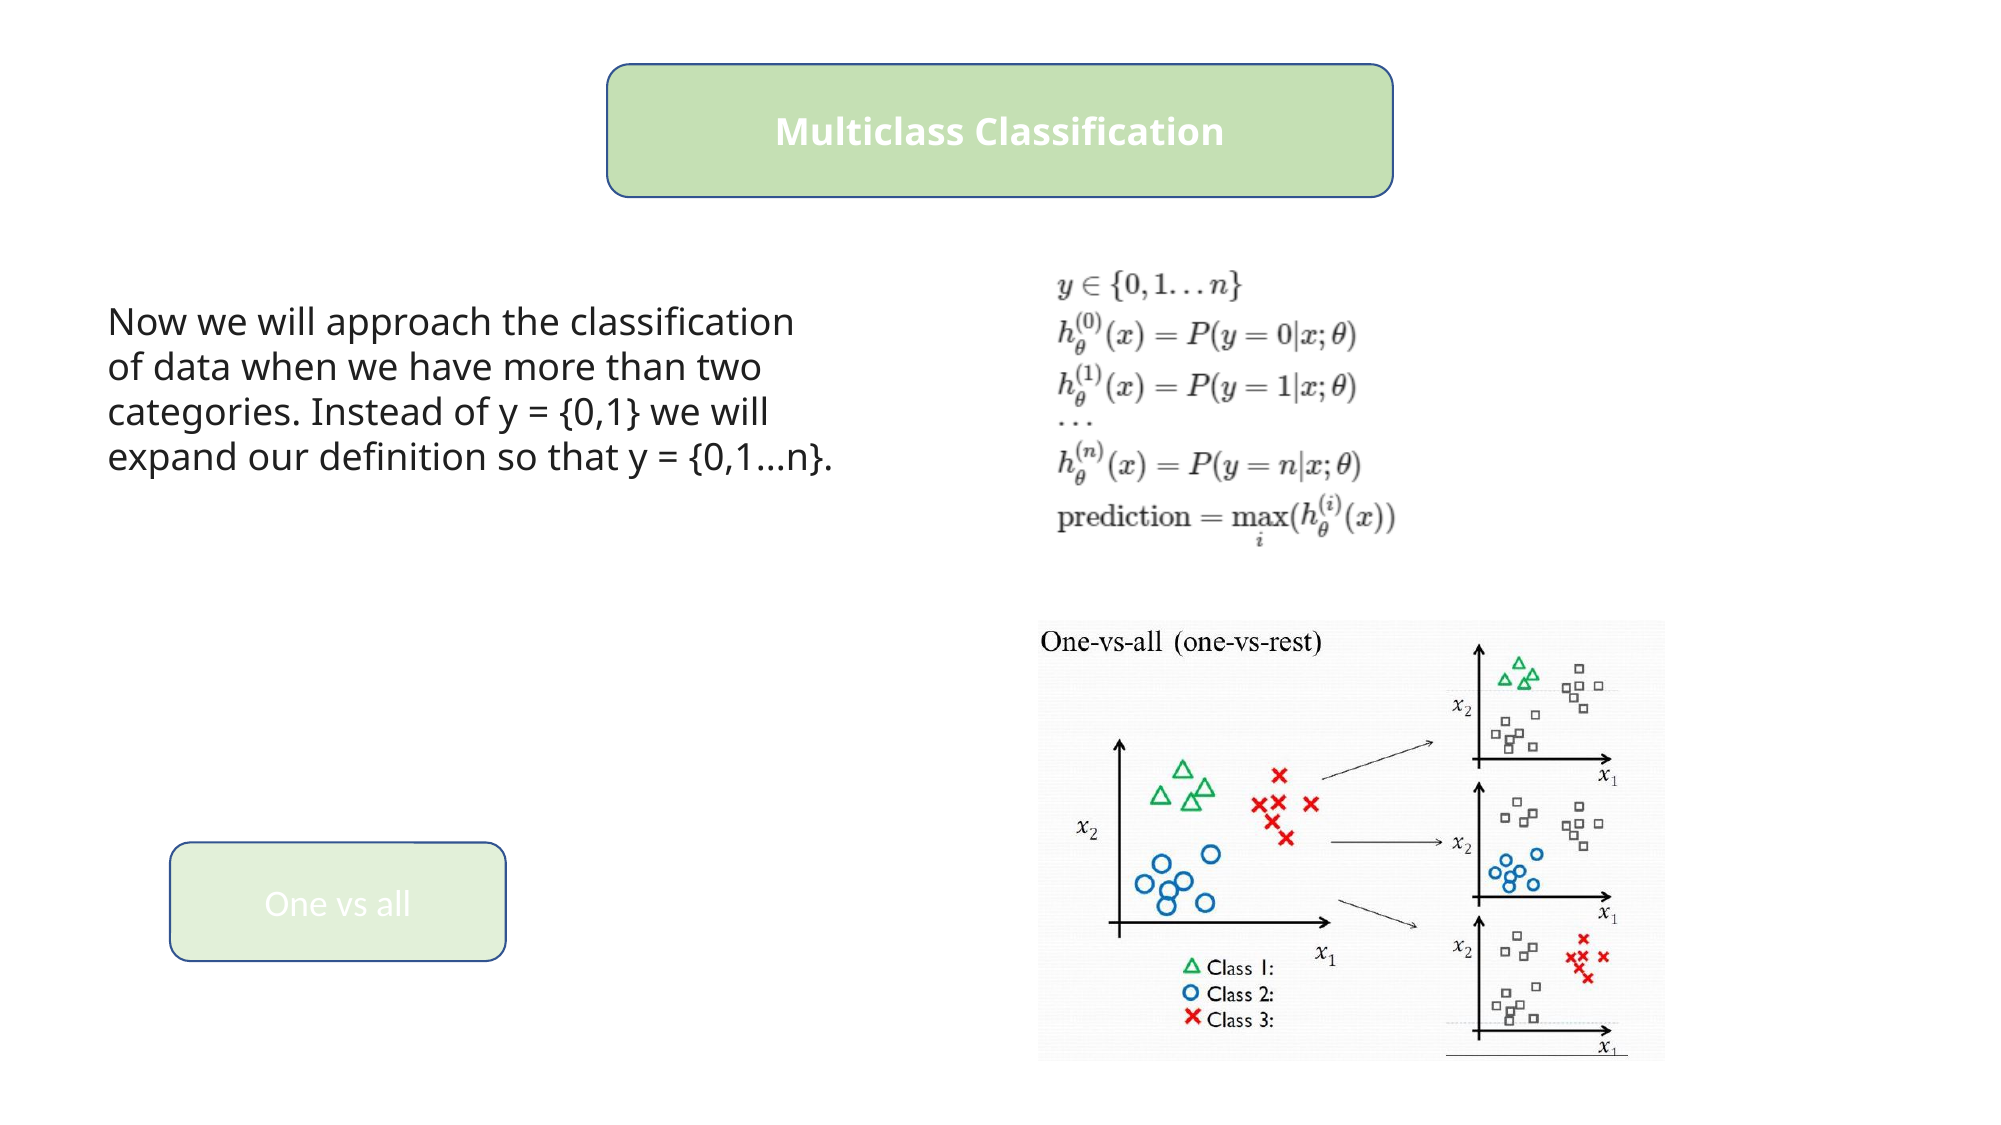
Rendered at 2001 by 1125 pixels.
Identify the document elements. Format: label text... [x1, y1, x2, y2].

text_box Now we will approach the classification of data when we have more than two categories. Instead of y = {0,1} we will expand our definition so that y = {0,1...n}. [92, 290, 852, 486]
picture [1037, 620, 1665, 1061]
picture [1037, 269, 1885, 553]
text_box Multiclass Classification [606, 63, 1394, 199]
text_box One vs all [168, 841, 507, 963]
